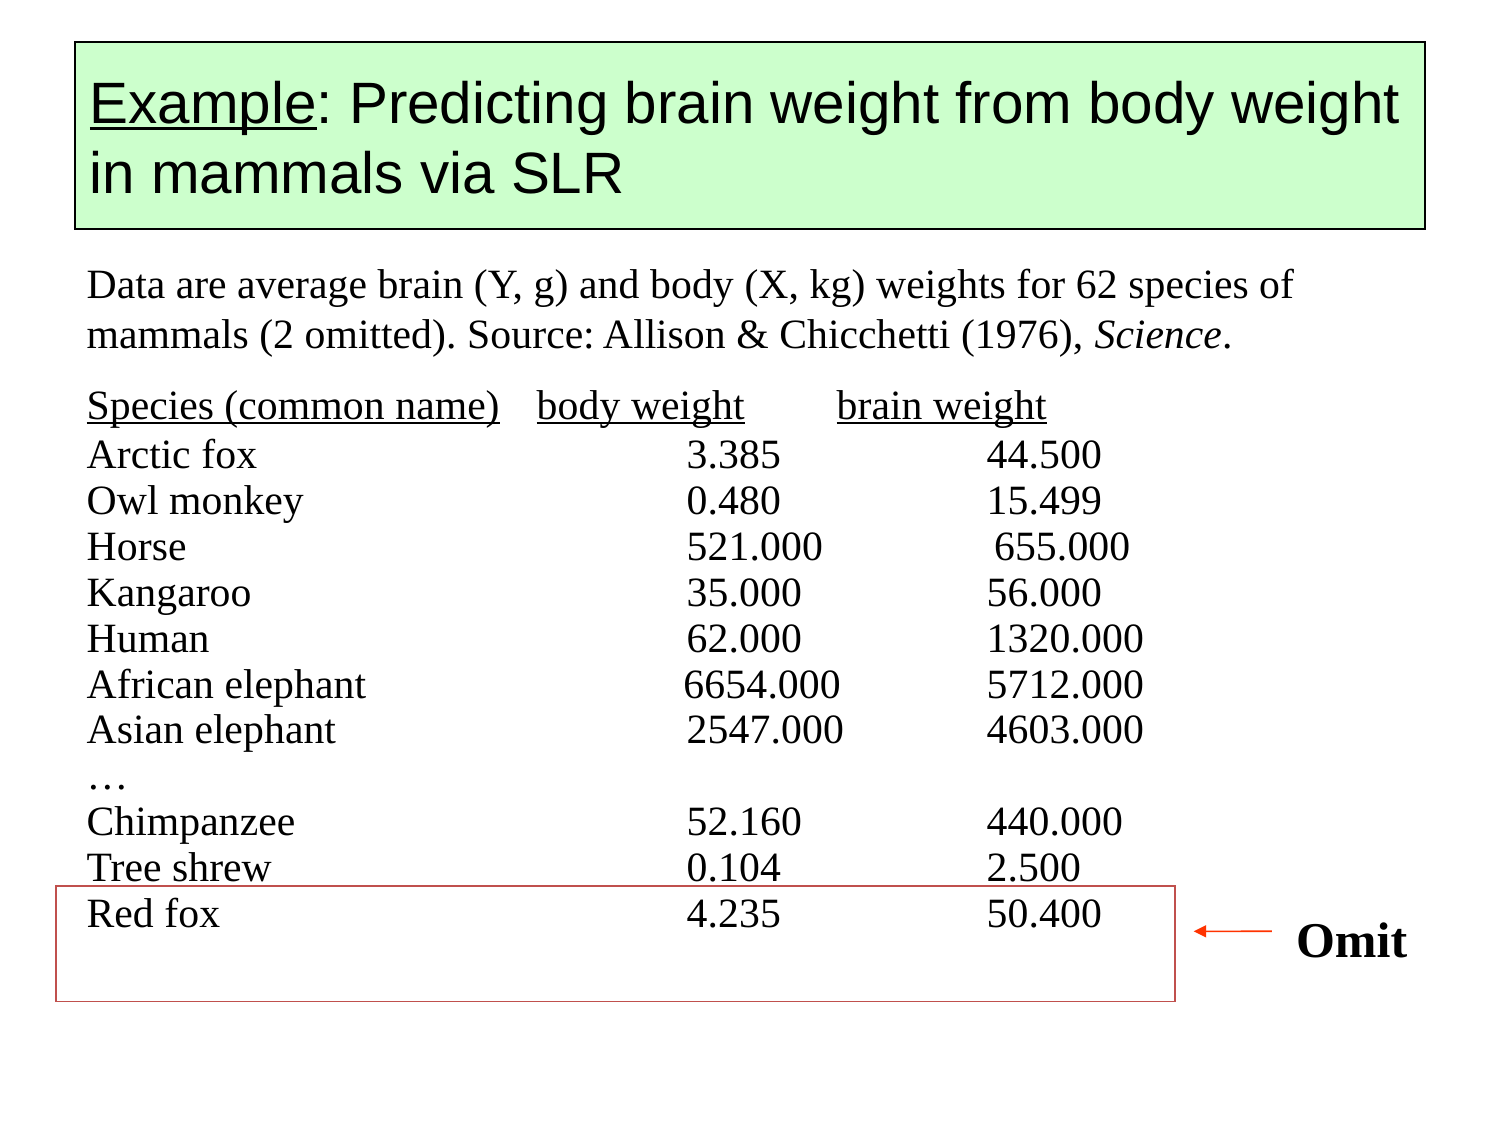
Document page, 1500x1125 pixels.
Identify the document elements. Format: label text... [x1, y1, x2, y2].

text_box Omit [1281, 899, 1452, 975]
text_box Data are average brain (Y, g) and body (X, kg) weights for 62 species of mammals (2 omitted). Source: Allison & Chicchetti (1976), Science. Species (common name) body weight brain weight Arctic fox 3.385 44.500 Owl monkey 0.480 15.499 Horse 521.000 655.000 Kangaroo 35.000 56.000 Human 62.000 1320.000 African elephant 6654.000 5712.000 Asian elephant 2547.000 4603.000 … Chimpanzee 52.160 440.000 Tree shrew 0.104 2.500 Red fox 4.235 50.400 [71, 249, 1472, 940]
title Example: Predicting brain weight from body weight in mammals via SLR [75, 41, 1425, 230]
text_box [1193, 925, 1272, 938]
text_box [56, 885, 1175, 1002]
